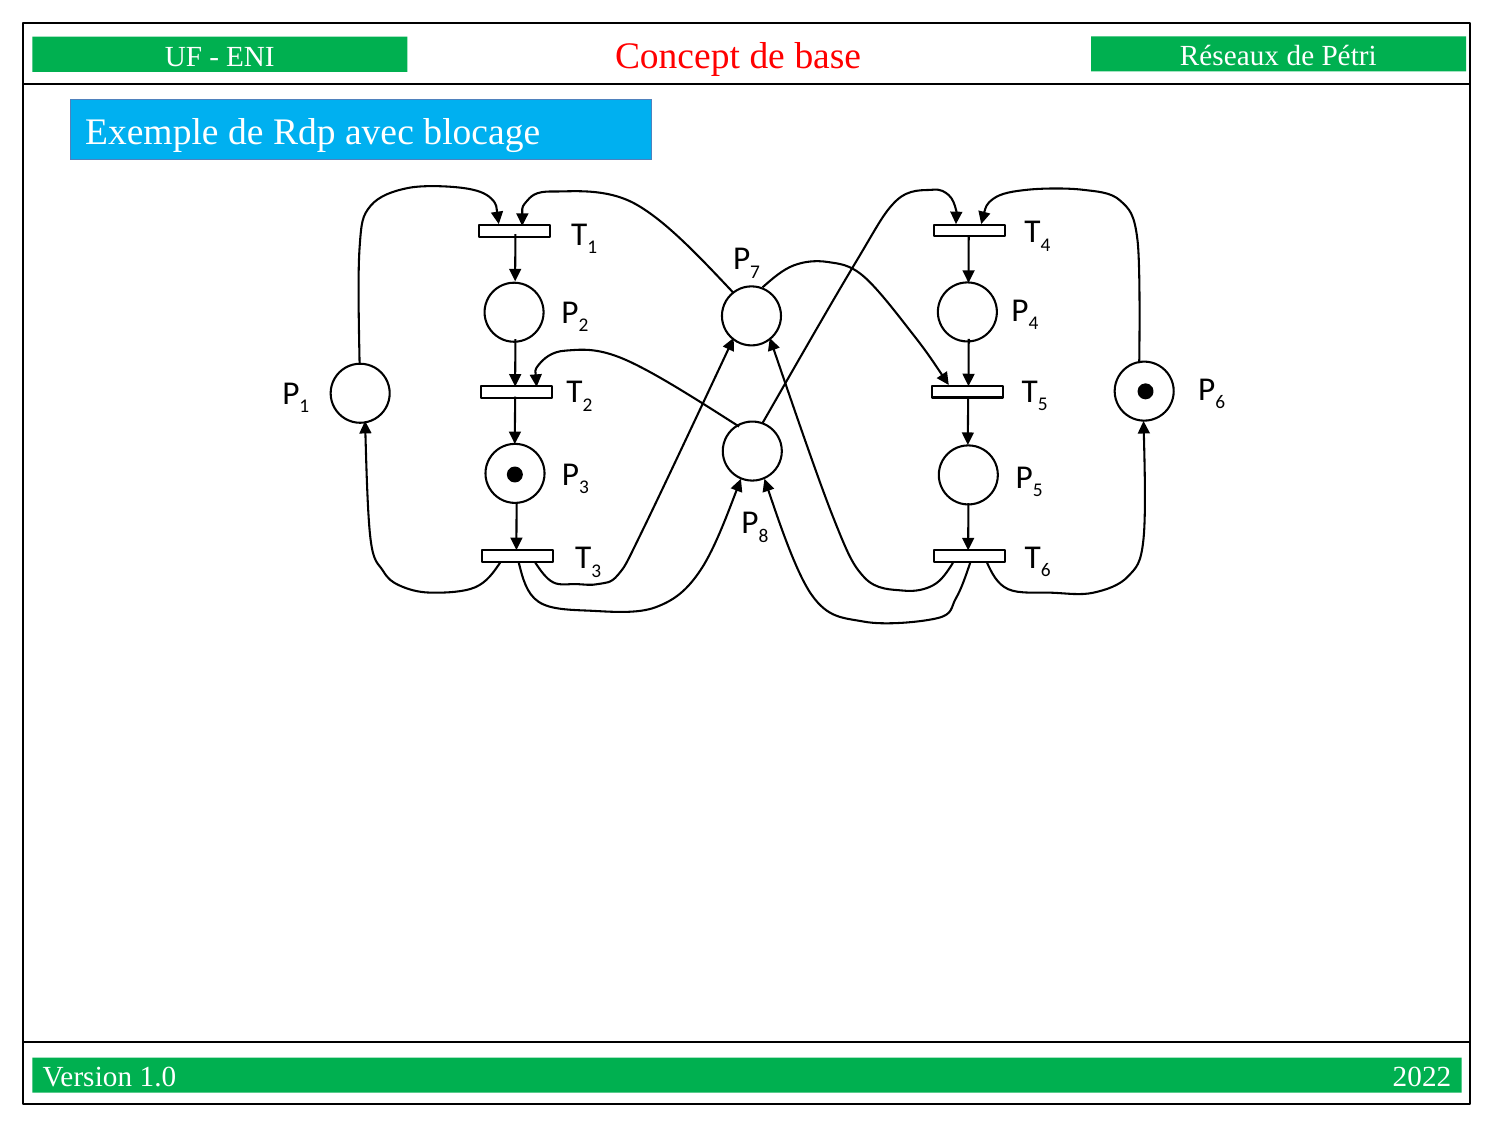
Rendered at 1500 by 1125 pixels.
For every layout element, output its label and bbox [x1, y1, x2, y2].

text_box [0, 0, 1500, 1105]
